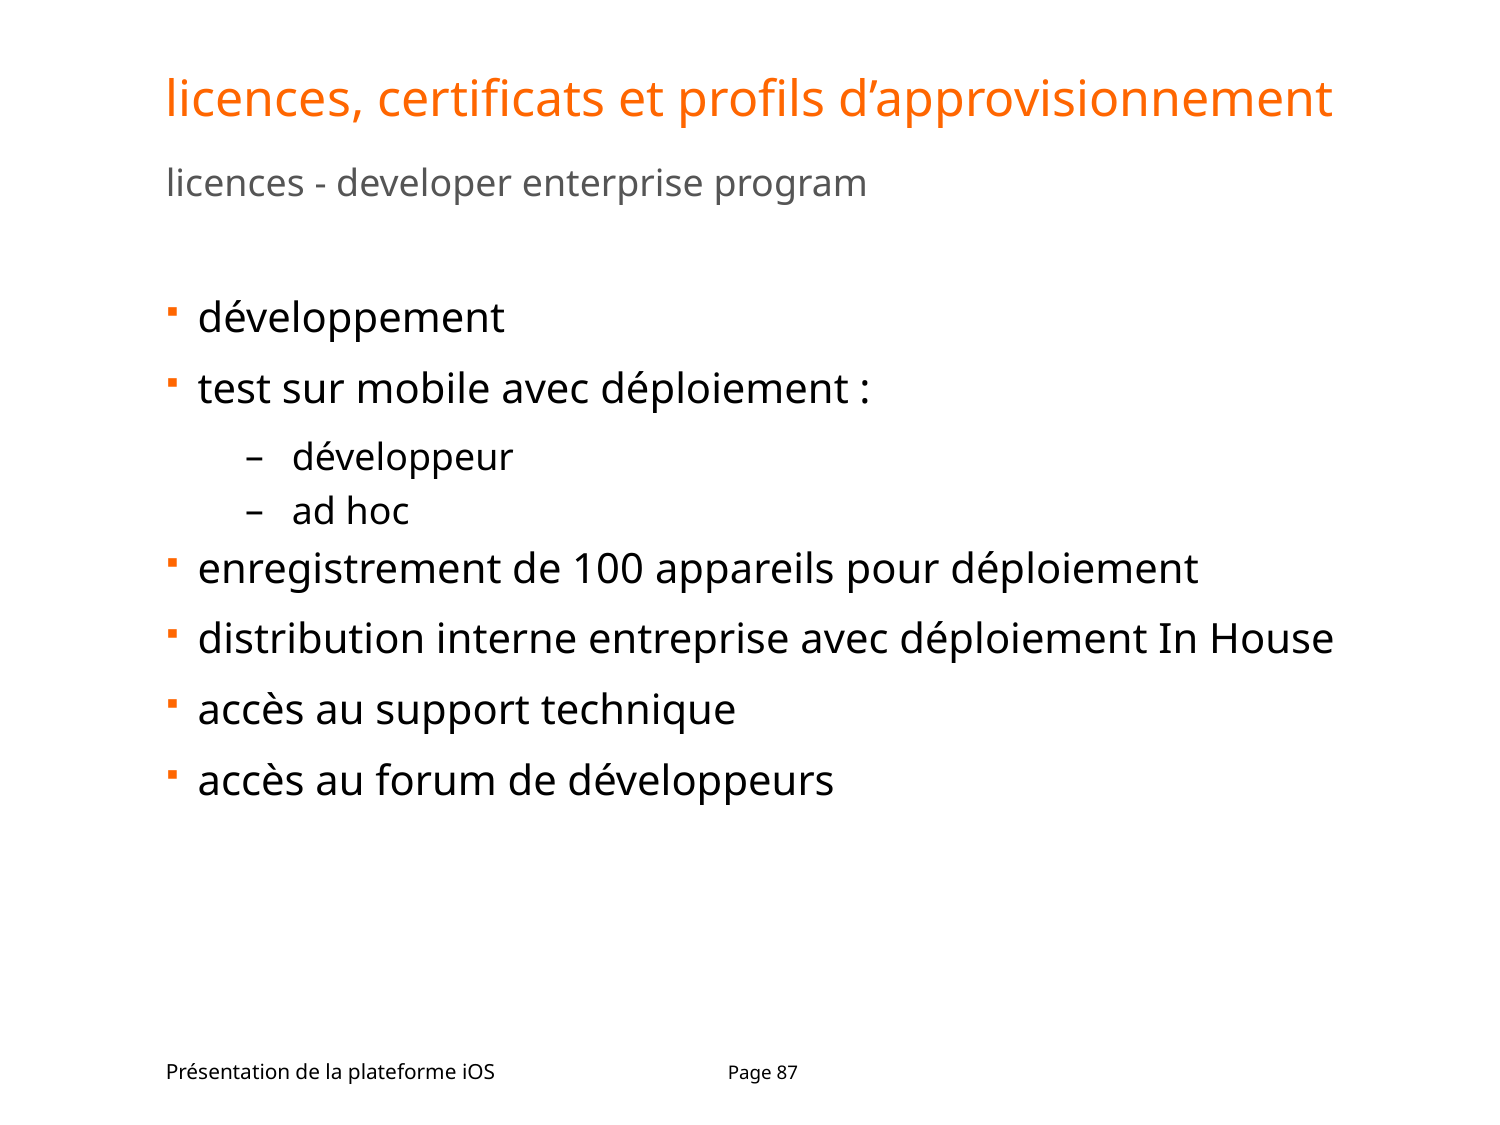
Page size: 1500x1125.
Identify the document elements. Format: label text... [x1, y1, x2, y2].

list développement test sur mobile avec déploiement : développeur ad hoc enregistrement de 100 appareils pour déploiement distribution interne entreprise avec déploiement In House accès au support technique accès au forum de développeurs [165, 290, 1483, 929]
footer Présentation de la plateforme iOS [165, 1050, 575, 1087]
title licences, certificats et profils d’approvisionnement [165, 66, 1448, 148]
list licences - developer enterprise program [165, 158, 1448, 209]
